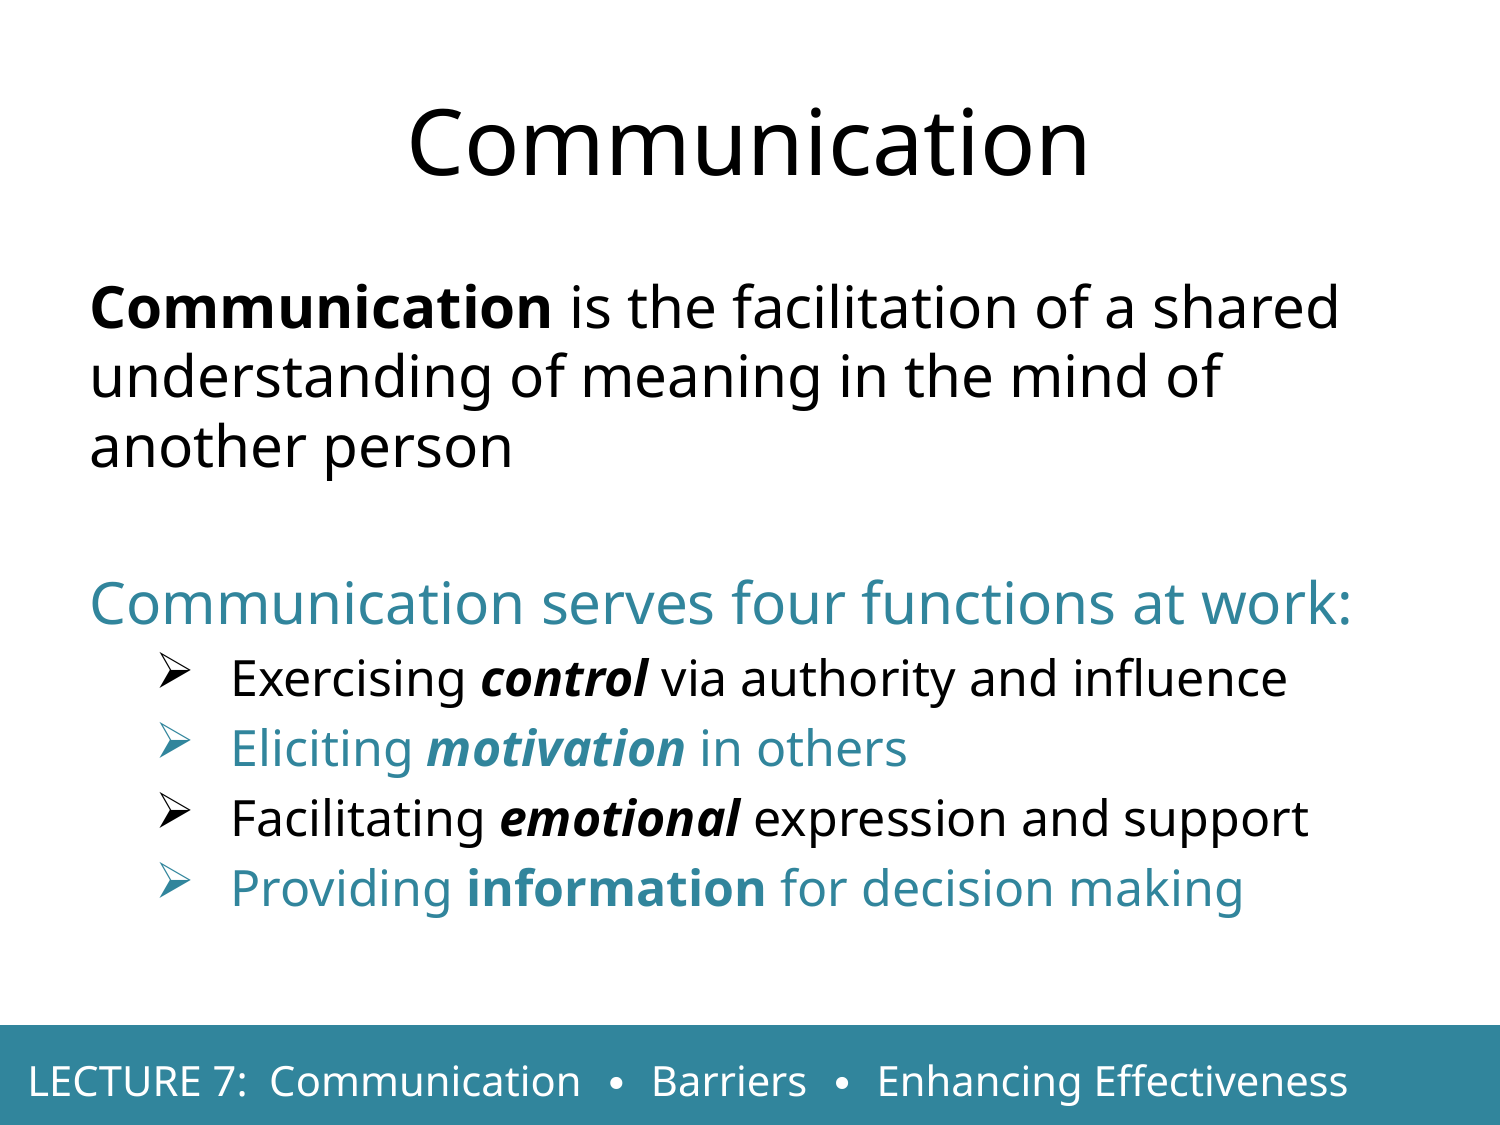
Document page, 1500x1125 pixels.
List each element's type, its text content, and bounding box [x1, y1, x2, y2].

text_box Communication is the facilitation of a shared understanding of meaning in the mind of another person Communication serves four functions at work: Exercising control via authority and influence Eliciting motivation in others Facilitating emotional expression and support Providing information for decision making [74, 262, 1425, 1005]
text_box LECTURE 7: Communication ∙ Barriers ∙ Enhancing Effectiveness [12, 1046, 1488, 1112]
text_box Communication [74, 45, 1425, 233]
